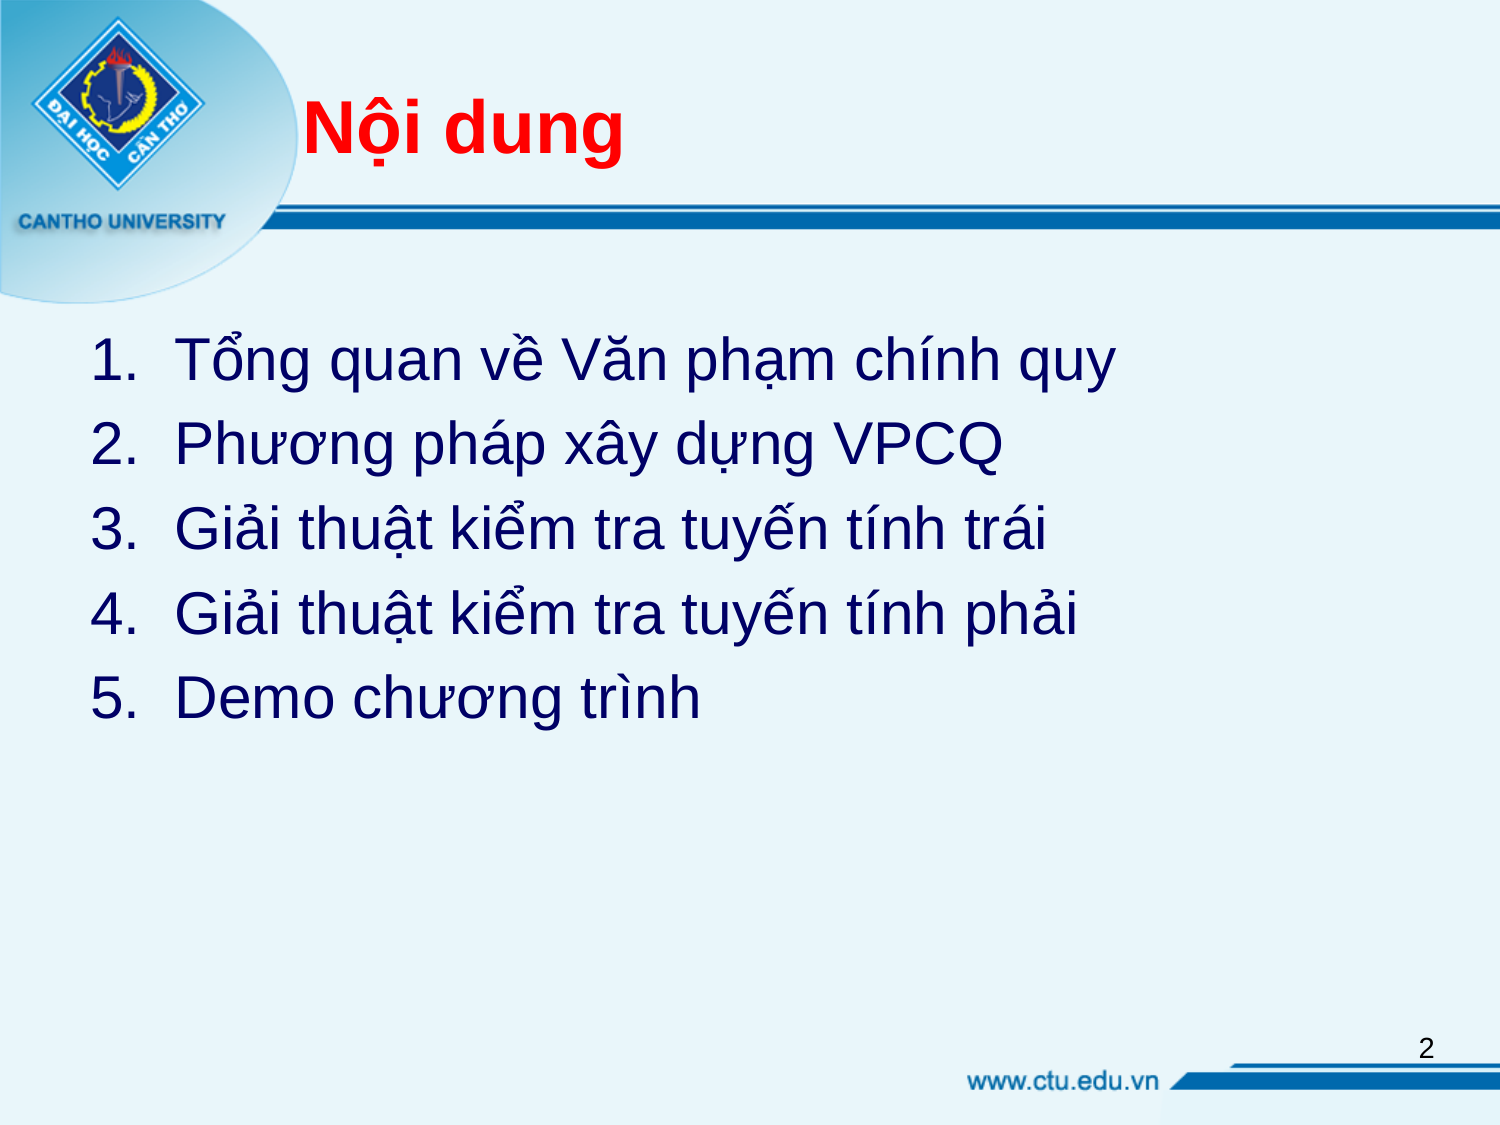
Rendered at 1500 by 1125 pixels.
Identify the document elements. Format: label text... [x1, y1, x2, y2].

list Tổng quan về Văn phạm chính quy Phương pháp xây dựng VPCQ Giải thuật kiểm tra tuyến tính trái Giải thuật kiểm tra tuyến tính phải Demo chương trình [75, 312, 1425, 1005]
slide_number 2 [1100, 1021, 1450, 1113]
title Nội dung [287, 46, 1450, 202]
picture [0, 0, 1500, 1125]
